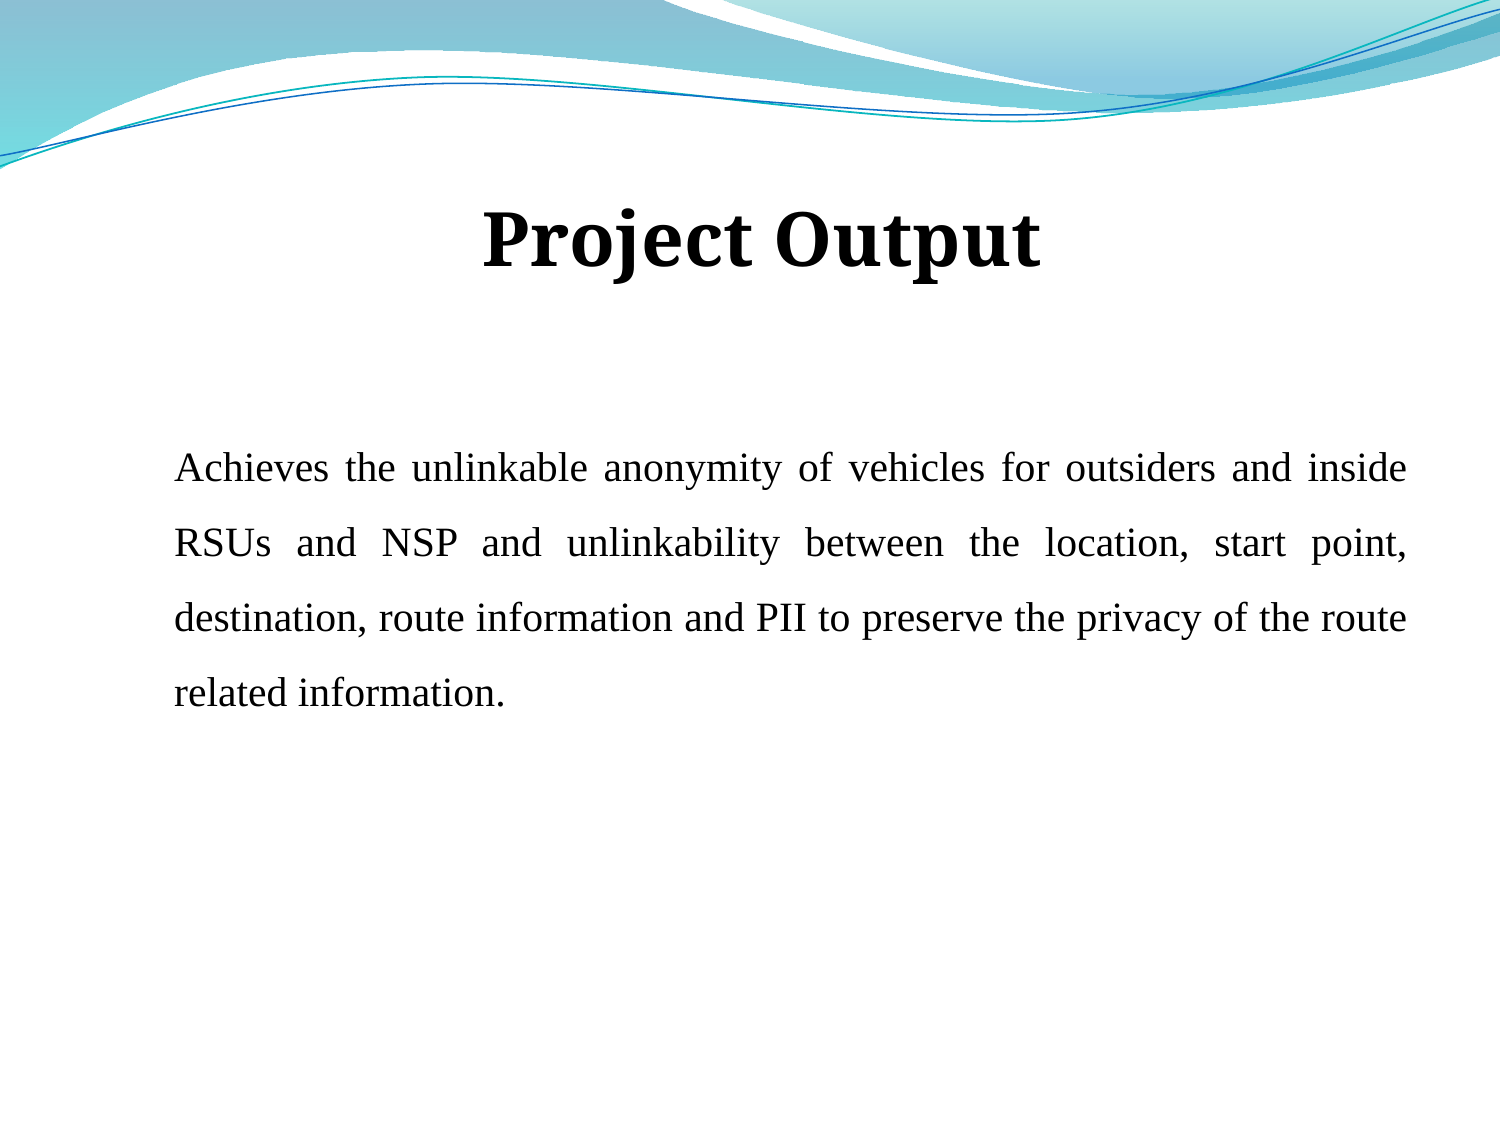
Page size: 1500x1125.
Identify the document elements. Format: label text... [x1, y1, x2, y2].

text_box Project Output [468, 184, 1058, 290]
text_box Achieves the unlinkable anonymity of vehicles for outsiders and inside RSUs and NSP and unlinkability between the location, start point, destination, route information and PII to preserve the privacy of the route related information. [159, 407, 1424, 722]
